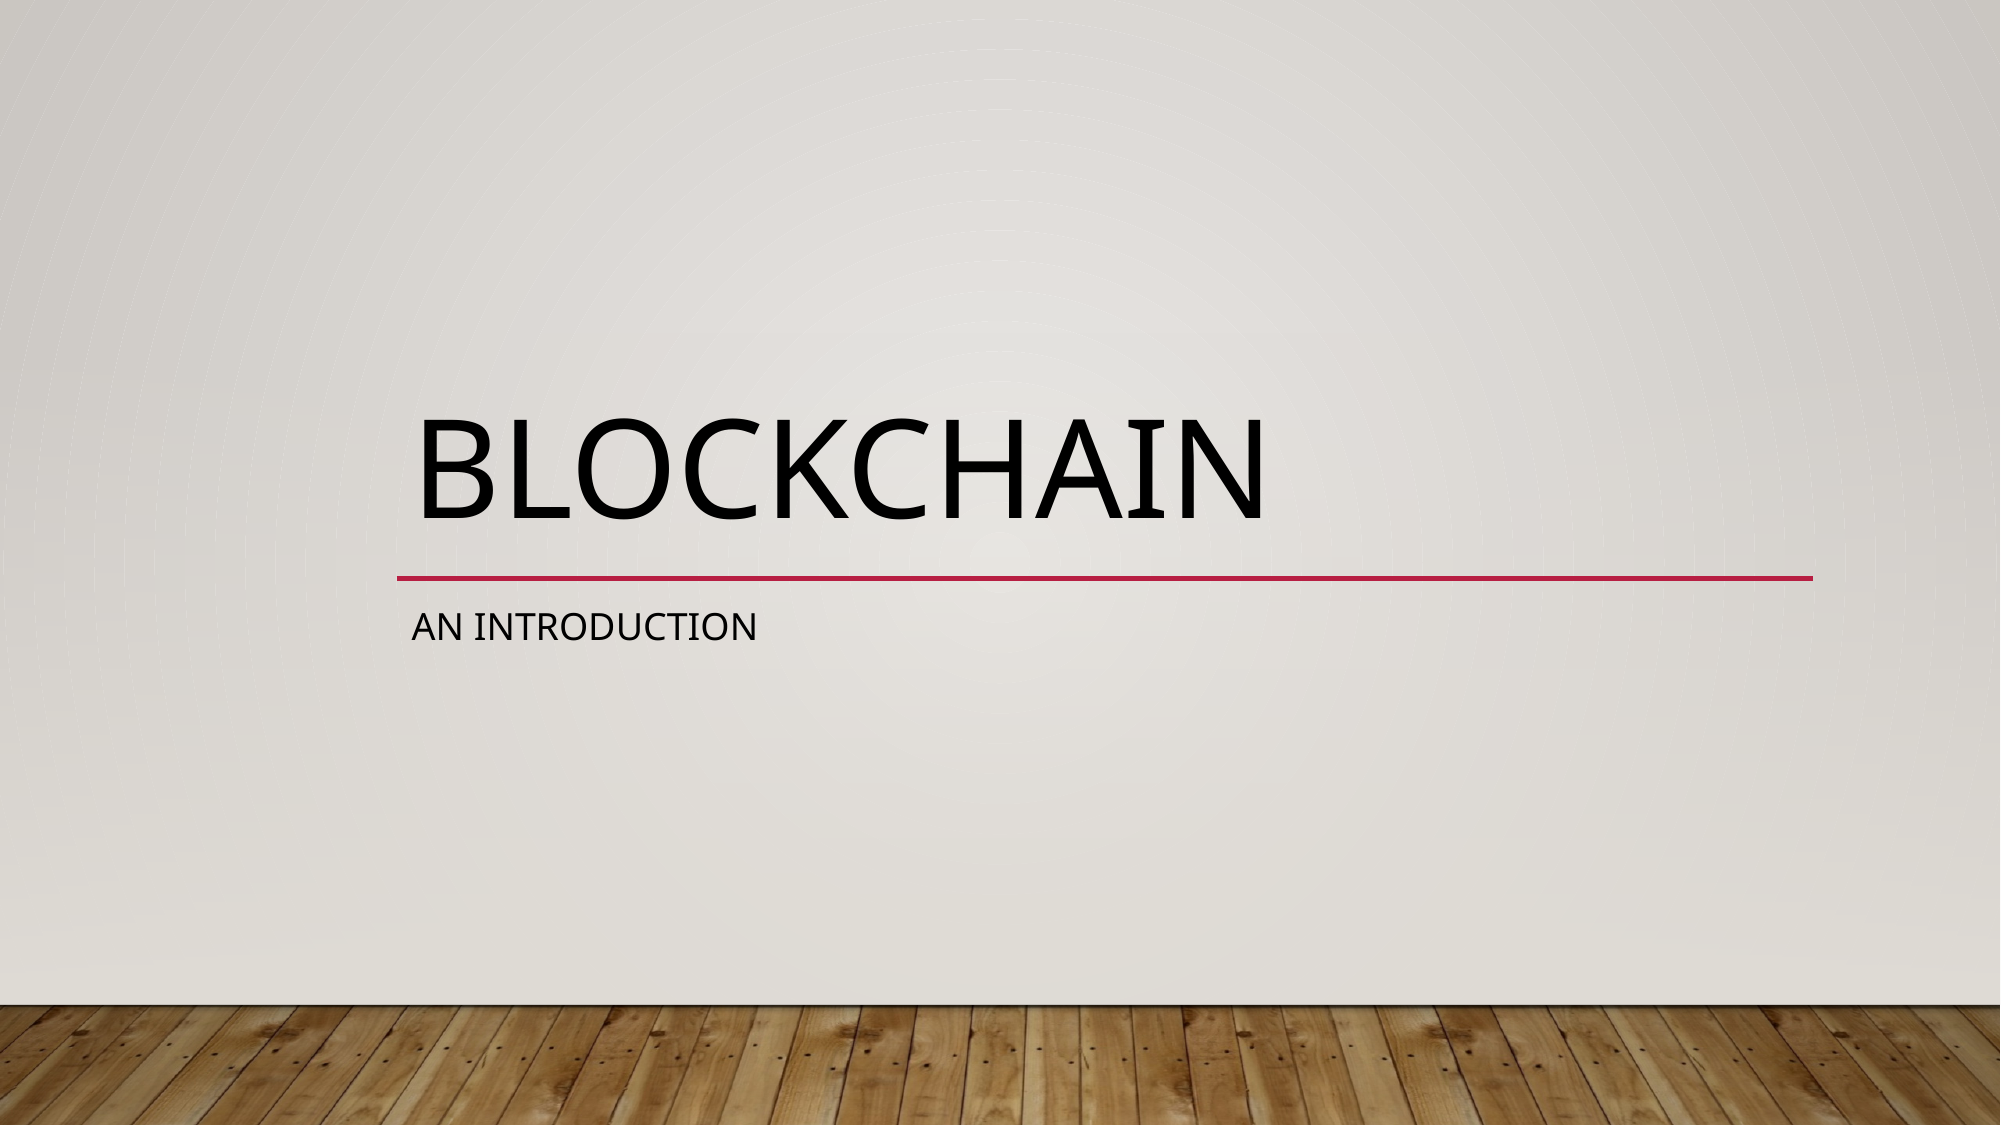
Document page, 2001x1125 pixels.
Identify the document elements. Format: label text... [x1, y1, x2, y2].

subtitle An introduction [396, 579, 1814, 740]
picture [0, 1005, 2000, 1125]
title Blockchain [396, 131, 1814, 549]
